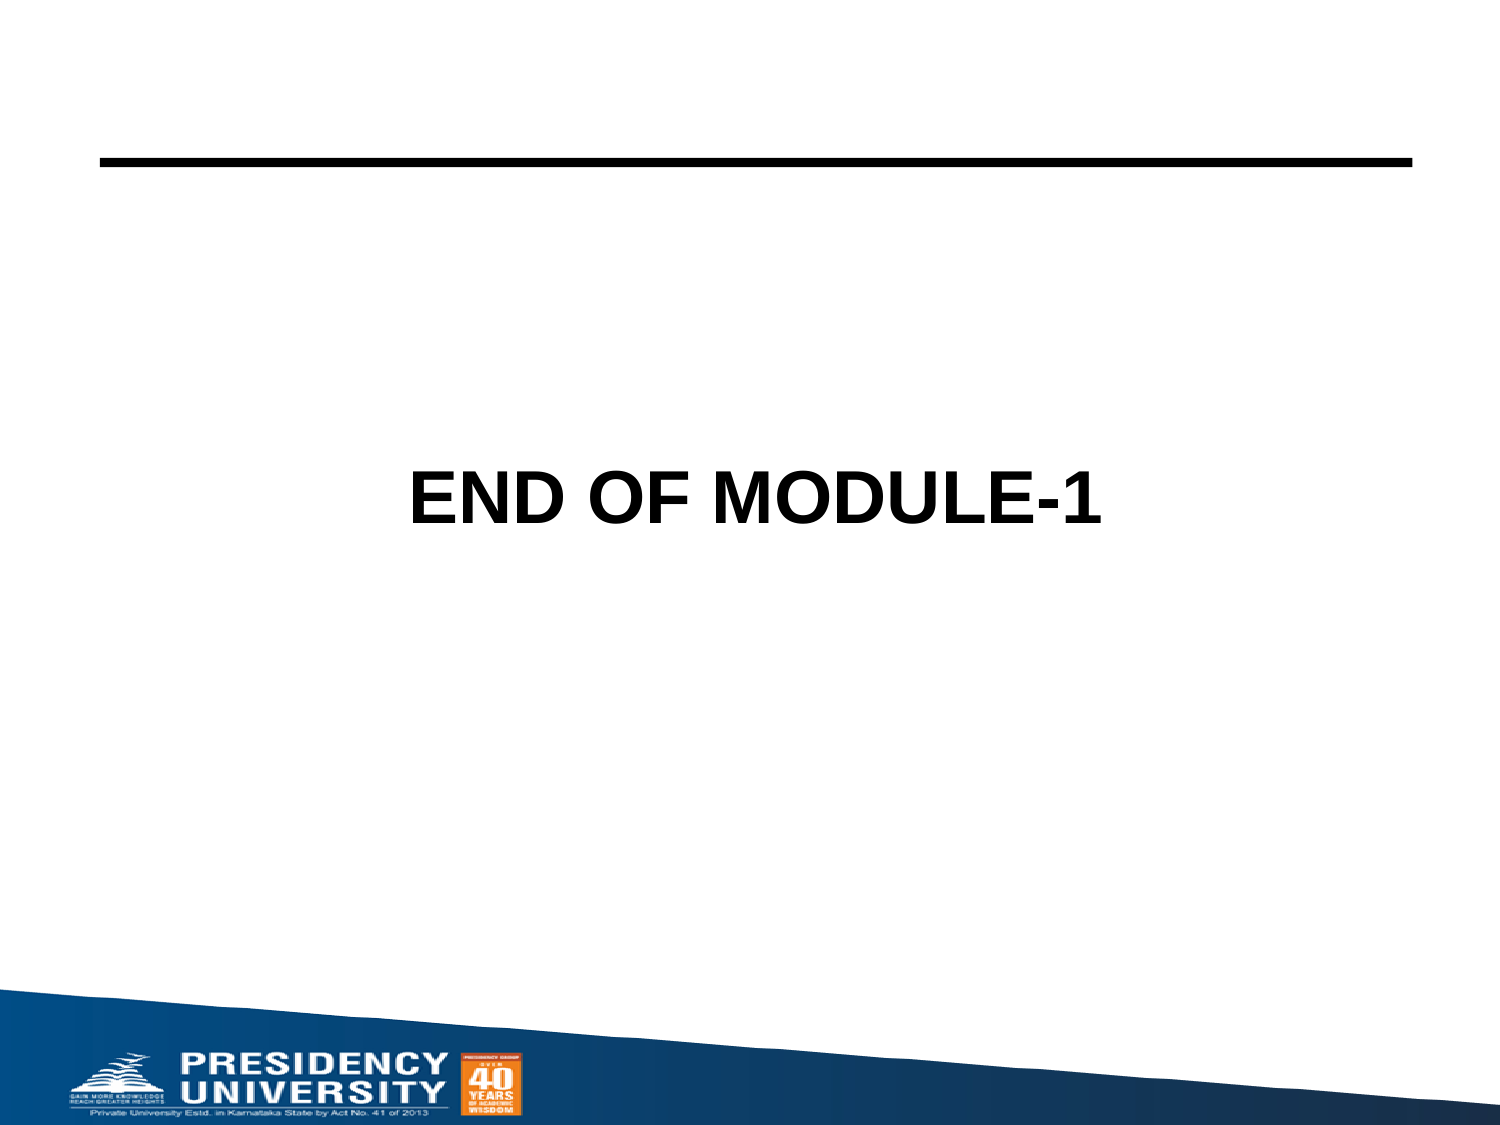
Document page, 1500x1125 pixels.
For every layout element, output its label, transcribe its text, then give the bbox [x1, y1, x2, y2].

list END OF MODULE-1 [111, 464, 1401, 543]
picture [0, 987, 1500, 1125]
